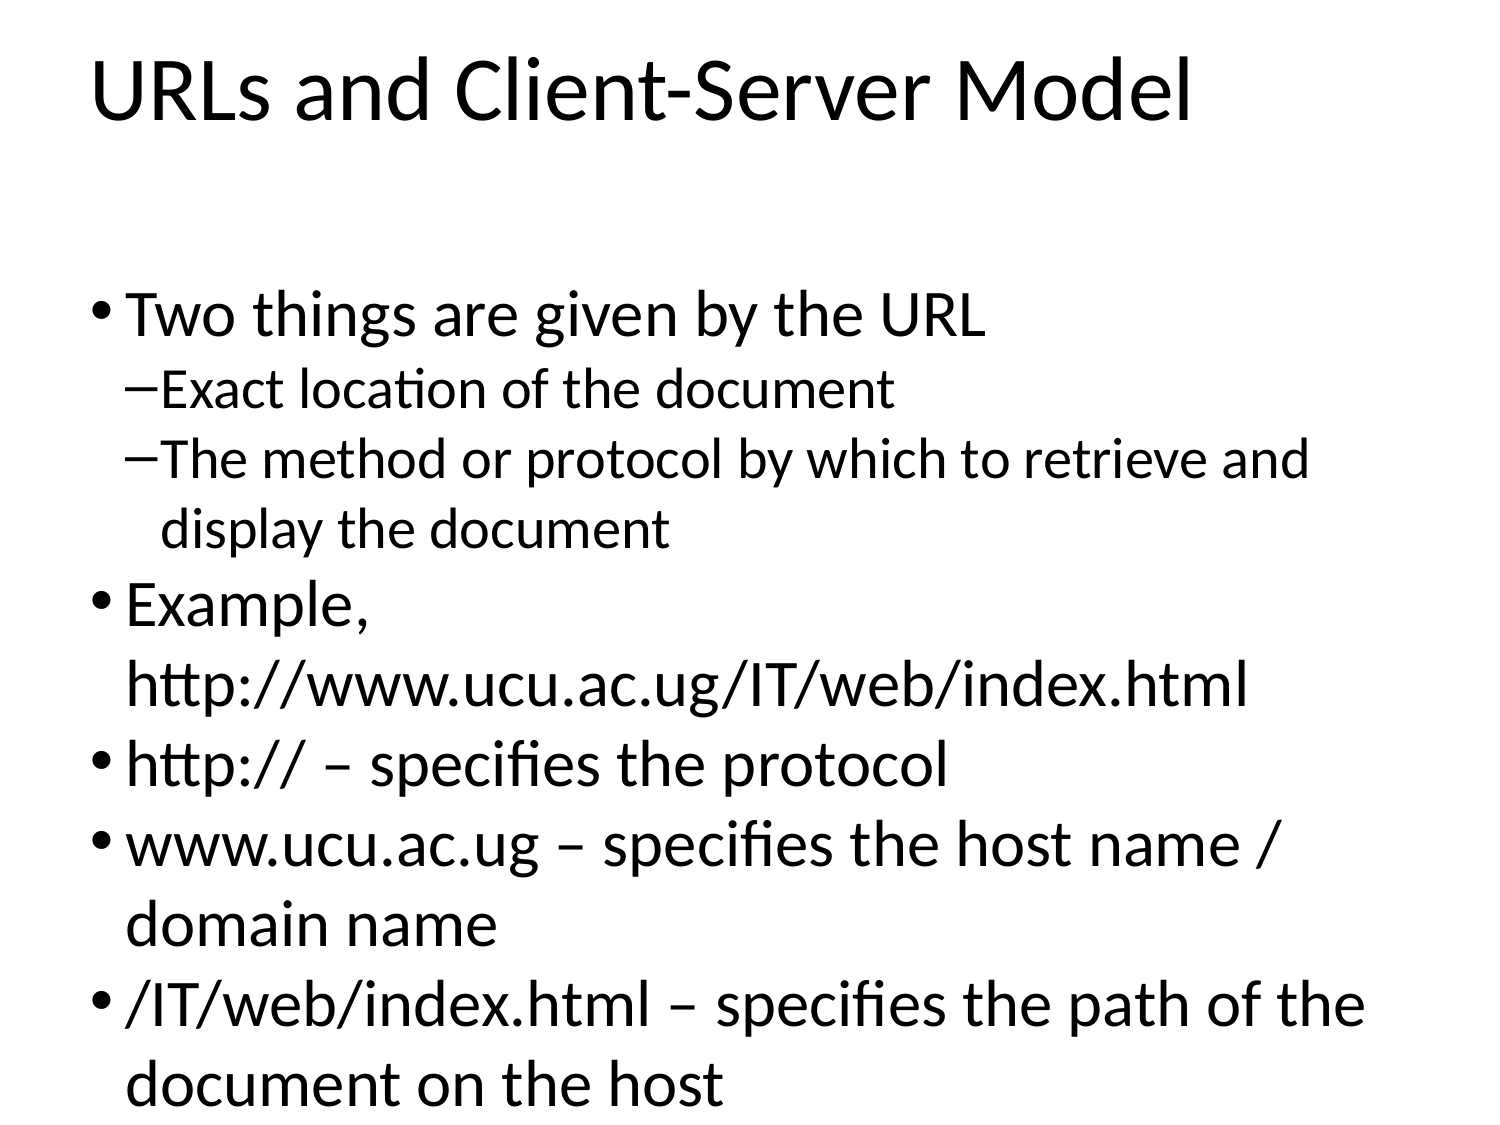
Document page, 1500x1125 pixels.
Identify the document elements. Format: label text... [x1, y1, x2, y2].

text_box Two things are given by the URL Exact location of the document The method or protocol by which to retrieve and display the document Example, http://www.ucu.ac.ug/IT/web/index.html http:// – specifies the protocol www.ucu.ac.ug – specifies the host name / domain name /IT/web/index.html – specifies the path of the document on the host [74, 262, 1425, 1005]
text_box URLs and Client-Server Model [74, 45, 1425, 233]
